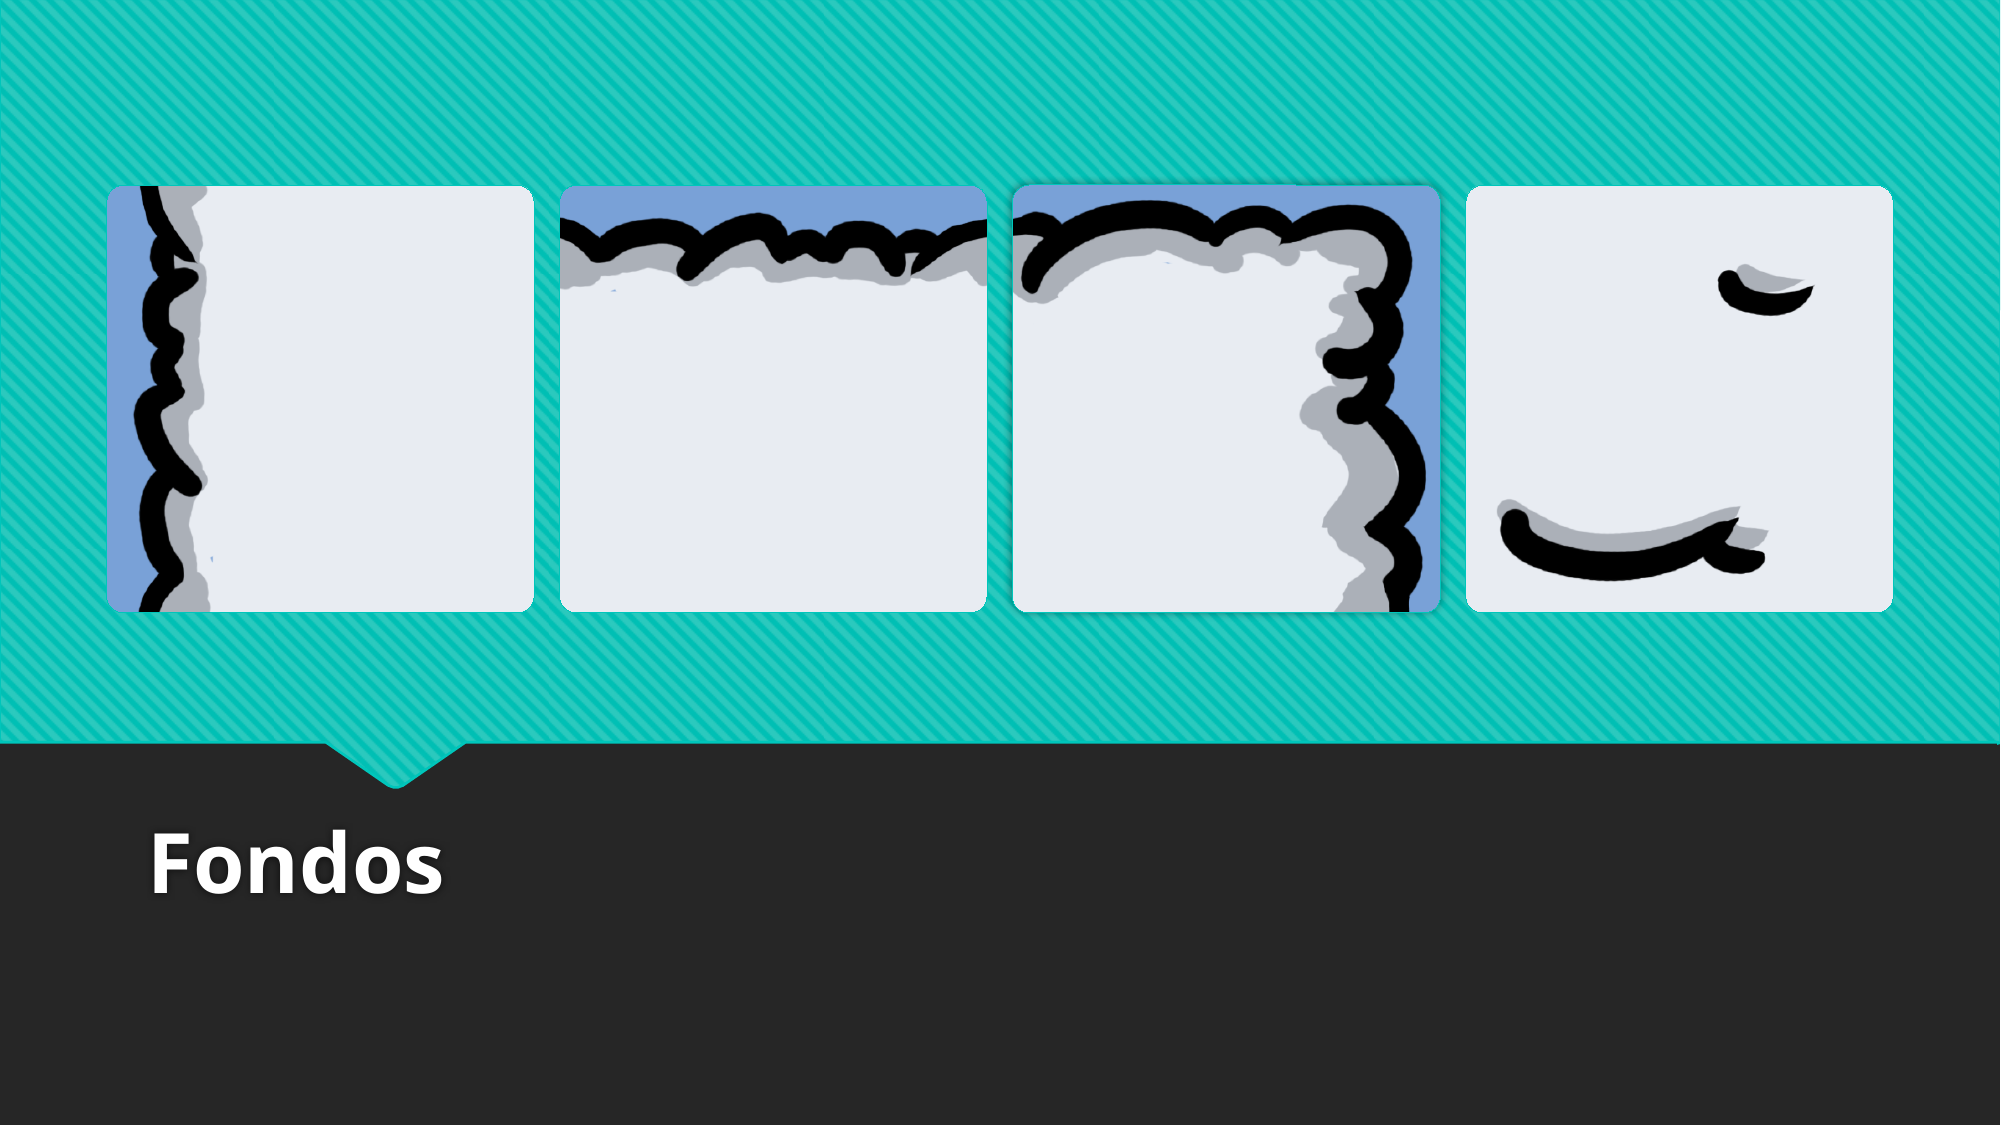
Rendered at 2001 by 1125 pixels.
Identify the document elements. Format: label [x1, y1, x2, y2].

picture [559, 184, 988, 613]
text_box [0, 742, 2000, 1125]
picture [1465, 184, 1894, 613]
list [1012, 184, 1441, 614]
picture [106, 184, 535, 613]
text_box [0, 0, 2000, 742]
